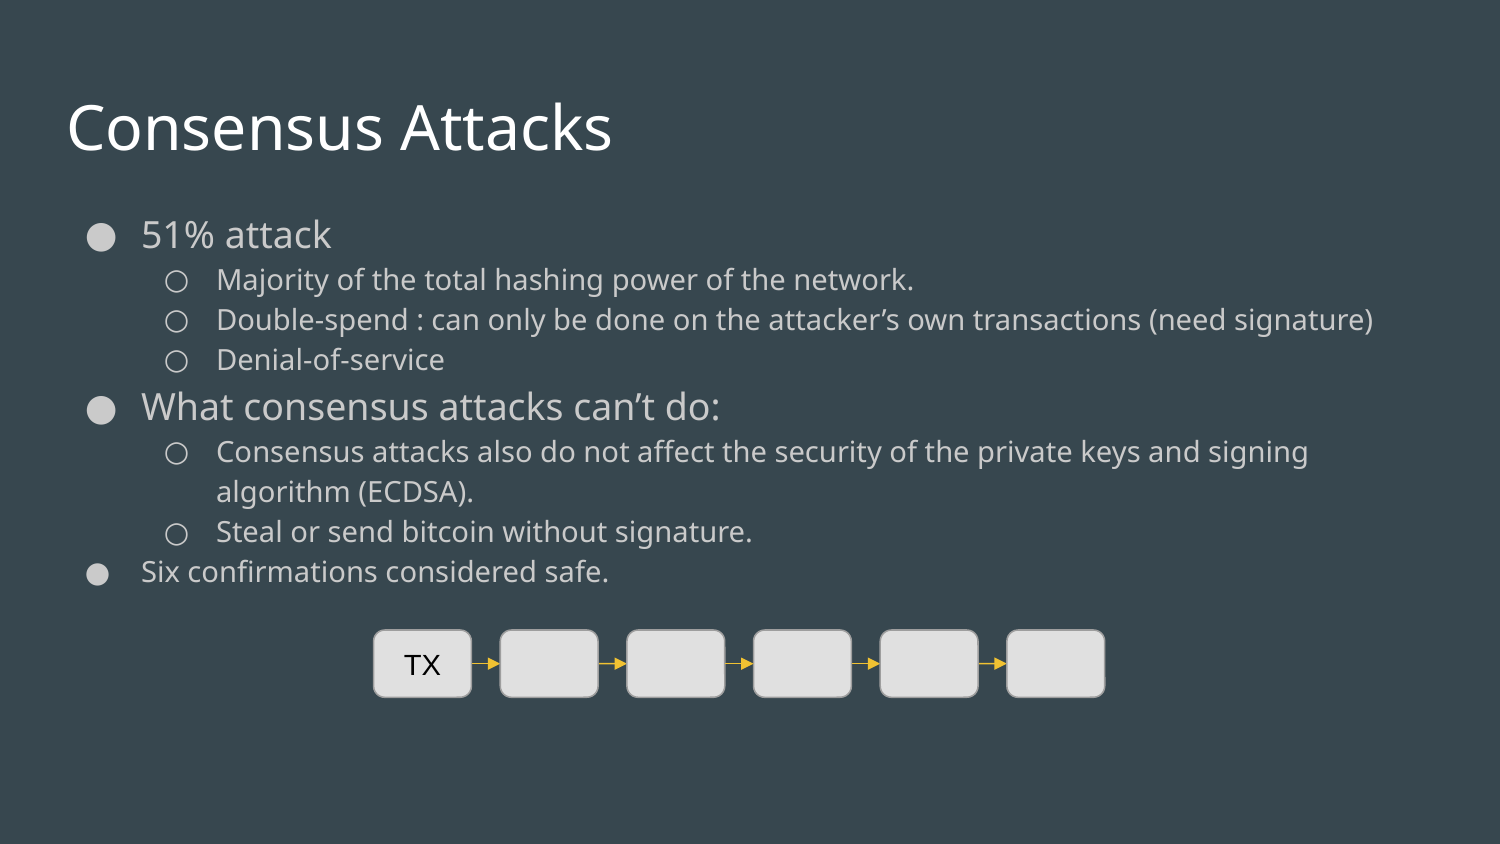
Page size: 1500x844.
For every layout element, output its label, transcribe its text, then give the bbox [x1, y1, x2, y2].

title Consensus Attacks [51, 72, 1449, 167]
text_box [373, 629, 1105, 698]
list 51% attack Majority of the total hashing power of the network. Double-spend : can only be done on the attacker’s own transactions (need signature) Denial-of-service What consensus attacks can’t do: Consensus attacks also do not affect the security of the private keys and signing algorithm (ECDSA). Steal or send bitcoin without signature. Six confirmations considered safe. [51, 189, 1449, 750]
